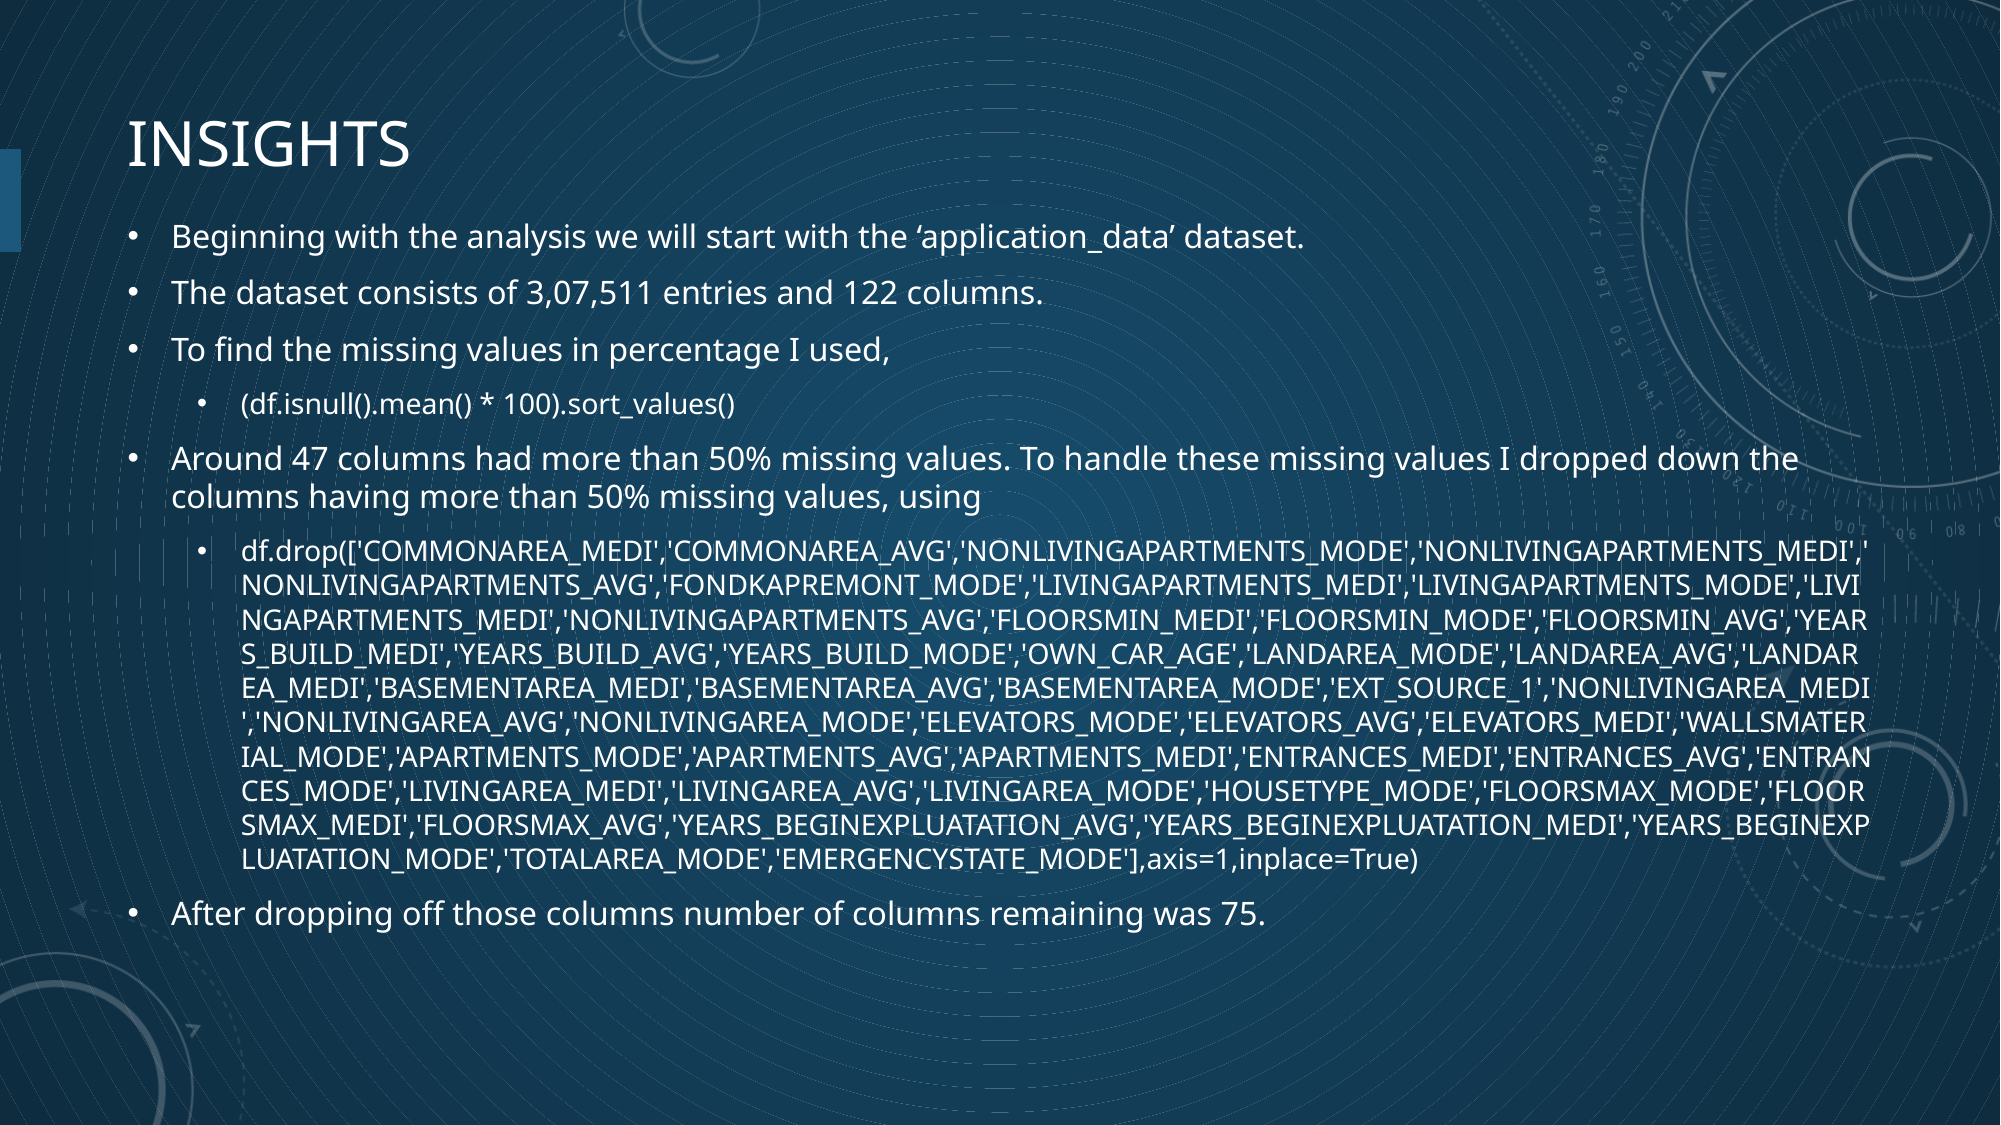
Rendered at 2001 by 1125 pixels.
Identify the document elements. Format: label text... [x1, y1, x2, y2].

title INSIGHTS [112, 41, 1891, 208]
picture [0, 0, 2000, 1125]
list Beginning with the analysis we will start with the ‘application_data’ dataset. The dataset consists of 3,07,511 entries and 122 columns. To find the missing values in percentage I used, (df.isnull().mean() * 100).sort_values() Around 47 columns had more than 50% missing values. To handle these missing values I dropped down the columns having more than 50% missing values, using df.drop(['COMMONAREA_MEDI','COMMONAREA_AVG','NONLIVINGAPARTMENTS_MODE','NONLIVINGAPARTMENTS_MEDI','NONLIVINGAPARTMENTS_AVG','FONDKAPREMONT_MODE','LIVINGAPARTMENTS_MEDI','LIVINGAPARTMENTS_MODE','LIVINGAPARTMENTS_MEDI','NONLIVINGAPARTMENTS_AVG','FLOORSMIN_MEDI','FLOORSMIN_MODE','FLOORSMIN_AVG','YEARS_BUILD_MEDI','YEARS_BUILD_AVG','YEARS_BUILD_MODE','OWN_CAR_AGE','LANDAREA_MODE','LANDAREA_AVG','LANDAREA_MEDI','BASEMENTAREA_MEDI','BASEMENTAREA_AVG','BASEMENTAREA_MODE','EXT_SOURCE_1','NONLIVINGAREA_MEDI','NONLIVINGAREA_AVG','NONLIVINGAREA_MODE','ELEVATORS_MODE','ELEVATORS_AVG','ELEVATORS_MEDI','WALLSMATERIAL_MODE','APARTMENTS_MODE','APARTMENTS_AVG','APARTMENTS_MEDI','ENTRANCES_MEDI','ENTRANCES_AVG','ENTRANCES_MODE','LIVINGAREA_MEDI','LIVINGAREA_AVG','LIVINGAREA_MODE','HOUSETYPE_MODE','FLOORSMAX_MODE','FLOORSMAX_MEDI','FLOORSMAX_AVG','YEARS_BEGINEXPLUATATION_AVG','YEARS_BEGINEXPLUATATION_MEDI','YEARS_BEGINEXPLUATATION_MODE','TOTALAREA_MODE','EMERGENCYSTATE_MODE'],axis=1,inplace=True) After dropping off those columns number of columns remaining was 75. [112, 208, 1891, 950]
